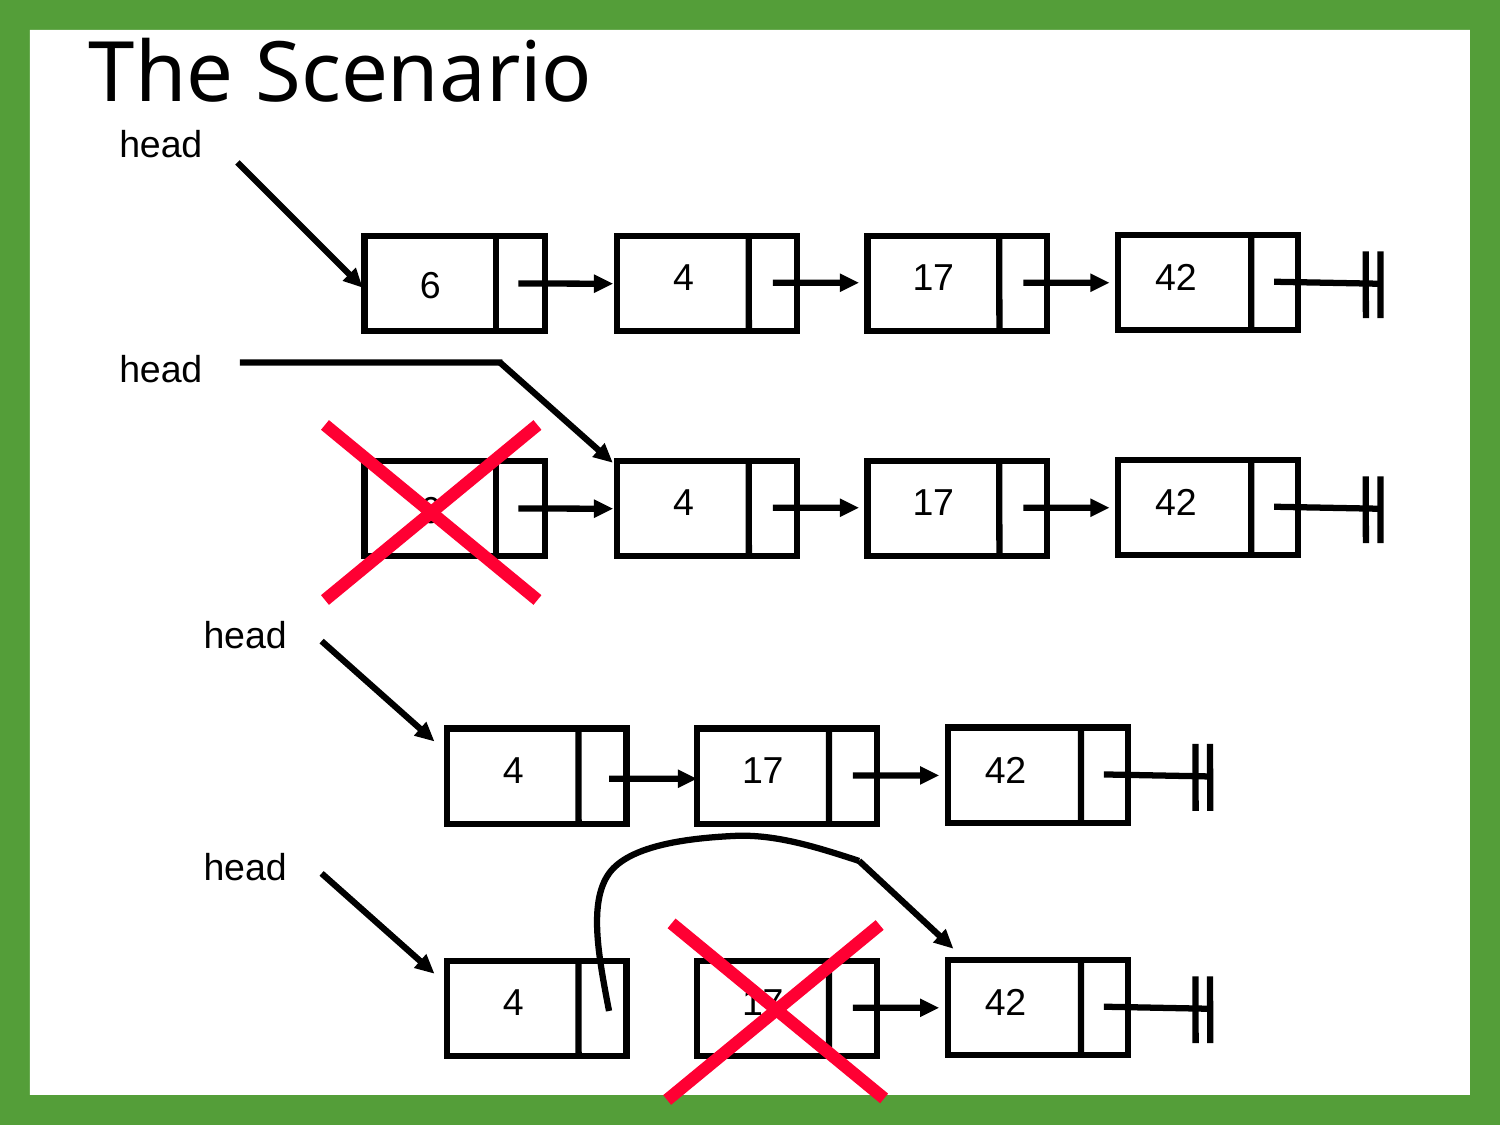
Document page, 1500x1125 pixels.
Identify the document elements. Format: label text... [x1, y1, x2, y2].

text_box [552, 277, 610, 290]
title The Scenario [73, 0, 1424, 168]
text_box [616, 235, 859, 332]
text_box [947, 959, 1213, 1058]
text_box head [188, 835, 302, 896]
text_box head [104, 112, 218, 173]
text_box [500, 363, 613, 463]
text_box head [104, 337, 218, 398]
text_box [552, 502, 610, 515]
text_box [237, 162, 358, 286]
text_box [1117, 459, 1383, 558]
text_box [364, 460, 546, 557]
text_box [597, 835, 860, 998]
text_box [364, 235, 546, 332]
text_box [867, 235, 1110, 332]
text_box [867, 460, 1110, 557]
text_box [321, 873, 435, 974]
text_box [1117, 234, 1383, 333]
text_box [446, 728, 627, 825]
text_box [696, 960, 940, 1057]
text_box [859, 861, 954, 949]
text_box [616, 460, 859, 557]
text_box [947, 727, 1213, 826]
text_box head [188, 603, 302, 664]
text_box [446, 960, 627, 1057]
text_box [696, 728, 940, 825]
text_box [631, 772, 691, 785]
text_box [321, 641, 435, 742]
